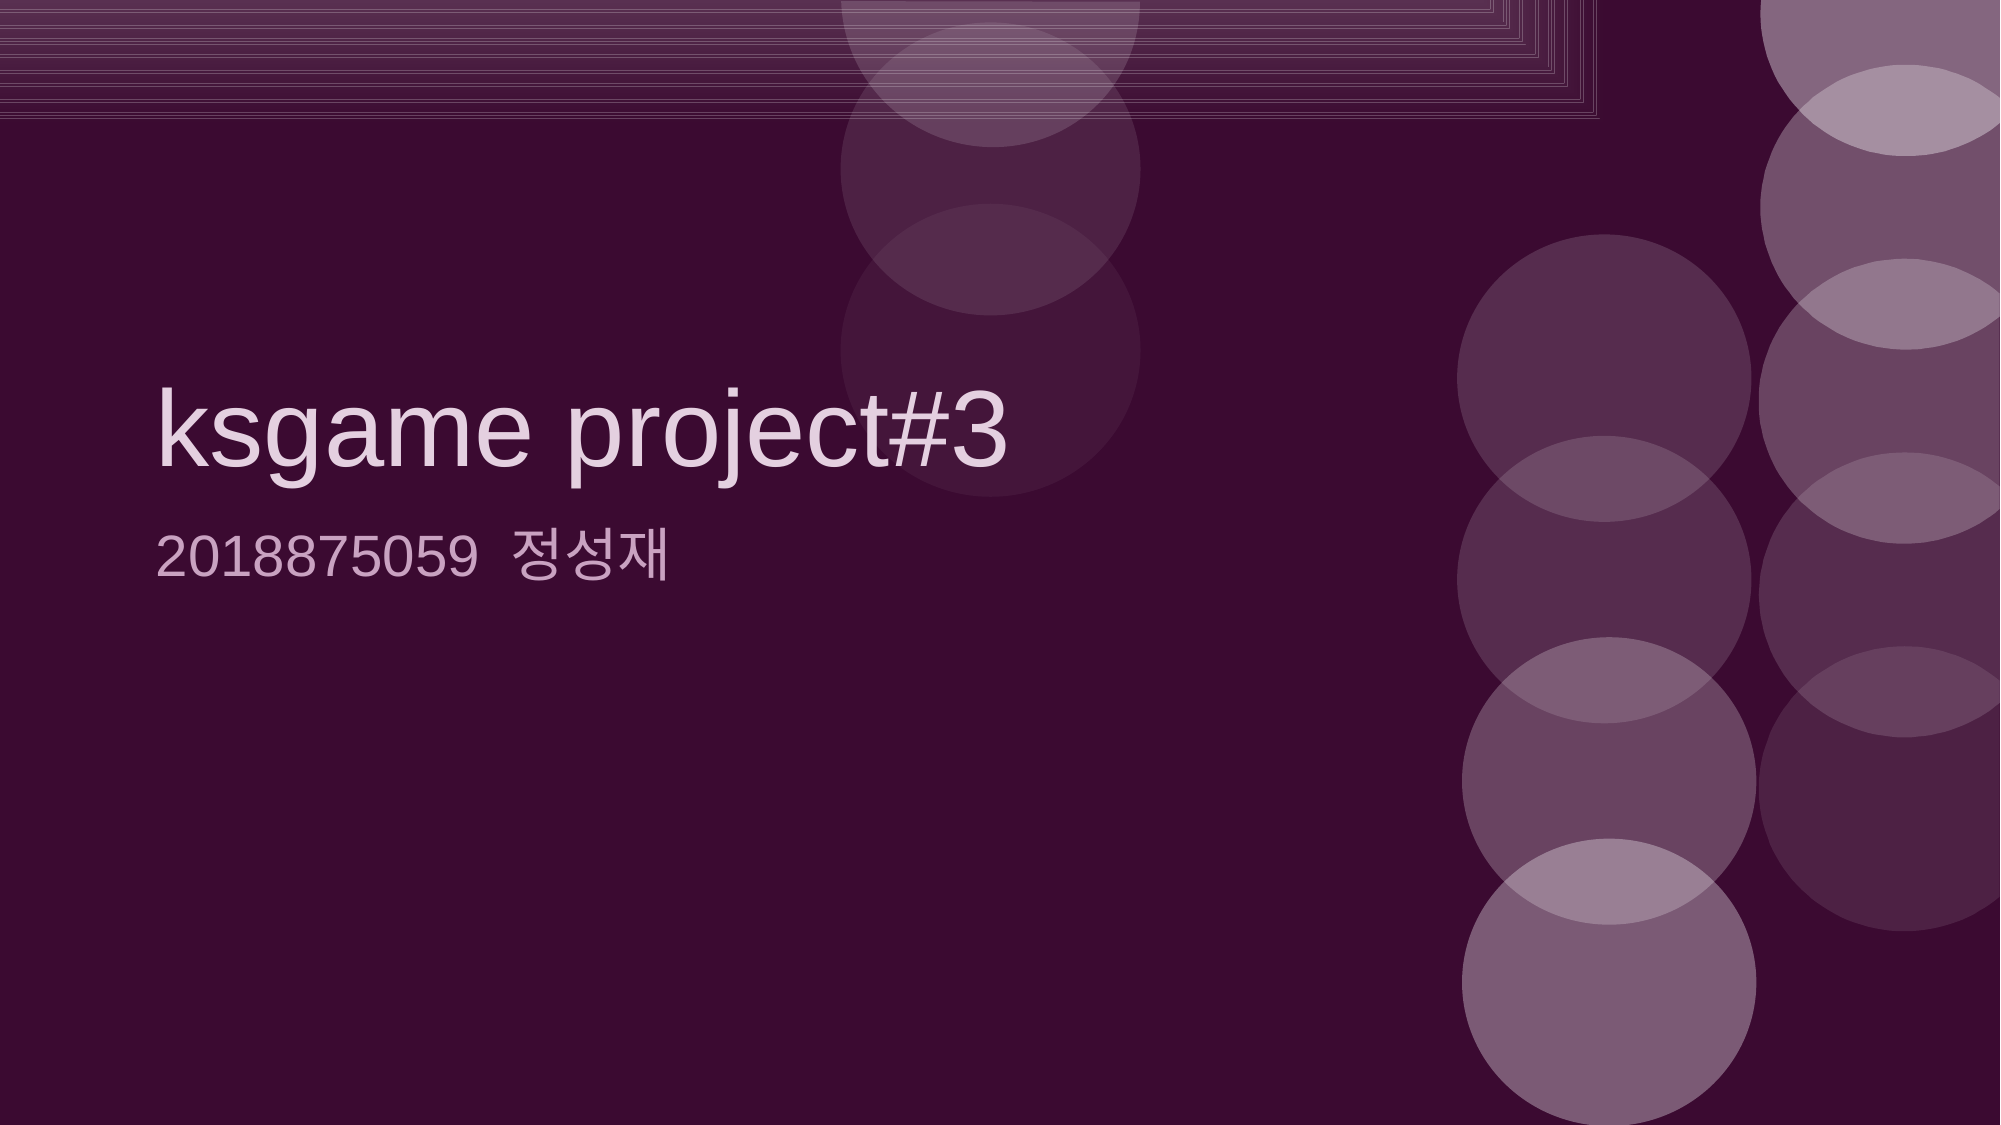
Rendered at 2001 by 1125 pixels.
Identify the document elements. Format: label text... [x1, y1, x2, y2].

title ksgame project#3 [140, 339, 1547, 507]
subtitle 2018875059 정성재 [140, 510, 1541, 622]
